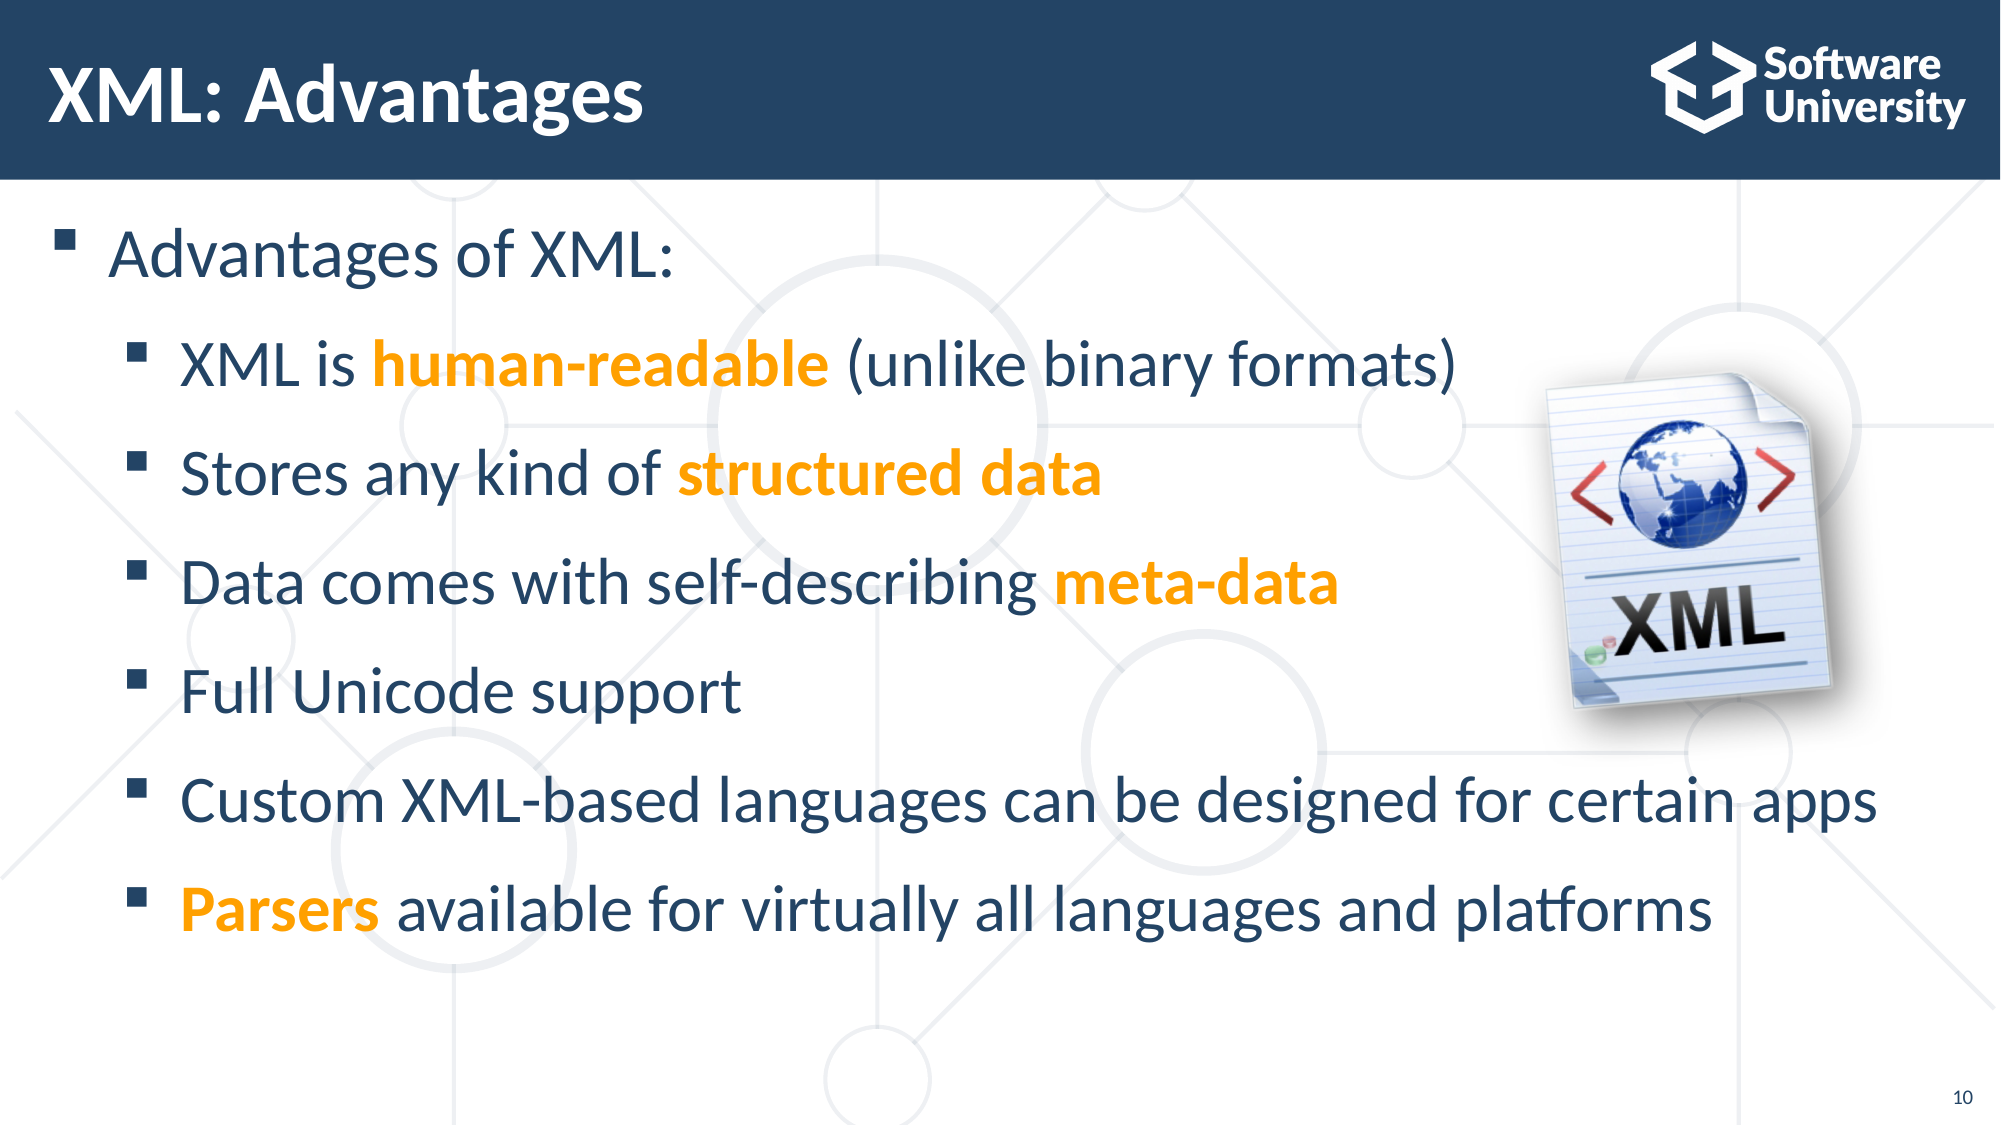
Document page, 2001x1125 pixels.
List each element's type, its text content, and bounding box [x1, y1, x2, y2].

picture [1543, 364, 1833, 711]
title XML: Advantages [31, 16, 1625, 162]
list Advantages of XML: XML is human-readable (unlike binary formats) Stores any kind of structured data Data comes with self-describing meta-data Full Unicode support Custom XML-based languages can be designed for certain apps Parsers available for virtually all languages and platforms [31, 196, 1970, 1104]
slide_number 10 [1927, 1067, 1989, 1117]
picture [1651, 41, 1966, 134]
